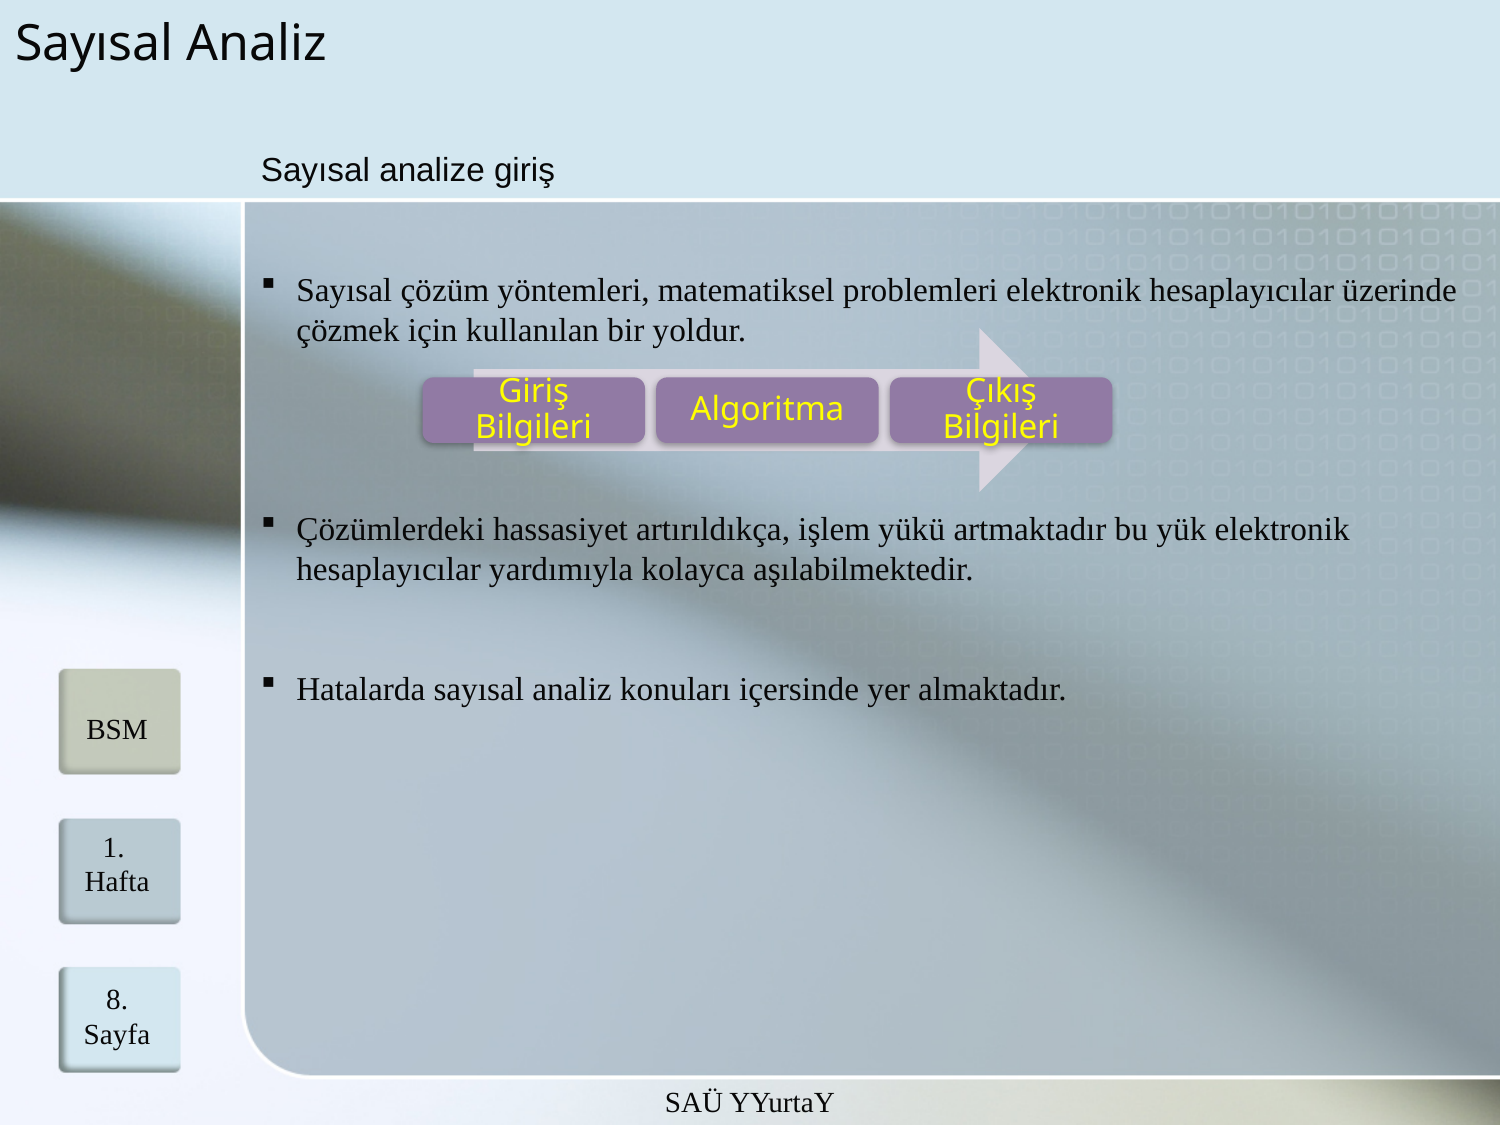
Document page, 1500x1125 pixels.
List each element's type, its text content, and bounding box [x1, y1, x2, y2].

footer SAÜ YYurtaY [515, 1075, 991, 1125]
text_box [421, 327, 1114, 493]
title Sayısal Analiz [0, 0, 1212, 81]
slide_number 8. Sayfa [58, 972, 176, 1067]
text_box Sayısal analize giriş Sayısal çözüm yöntemleri, matematiksel problemleri elektronik hesaplayıcılar üzerinde çözmek için kullanılan bir yoldur. Çözümlerdeki hassasiyet artırıldıkça, işlem yükü artmaktadır bu yük elektronik hesaplayıcılar yardımıyla kolayca aşılabilmektedir. Hatalarda sayısal analiz konuları içersinde yer almaktadır. [246, 140, 1500, 1067]
text_box BSM [58, 703, 176, 774]
picture [0, 0, 1500, 1125]
slide_number 1. Hafta [58, 820, 176, 927]
